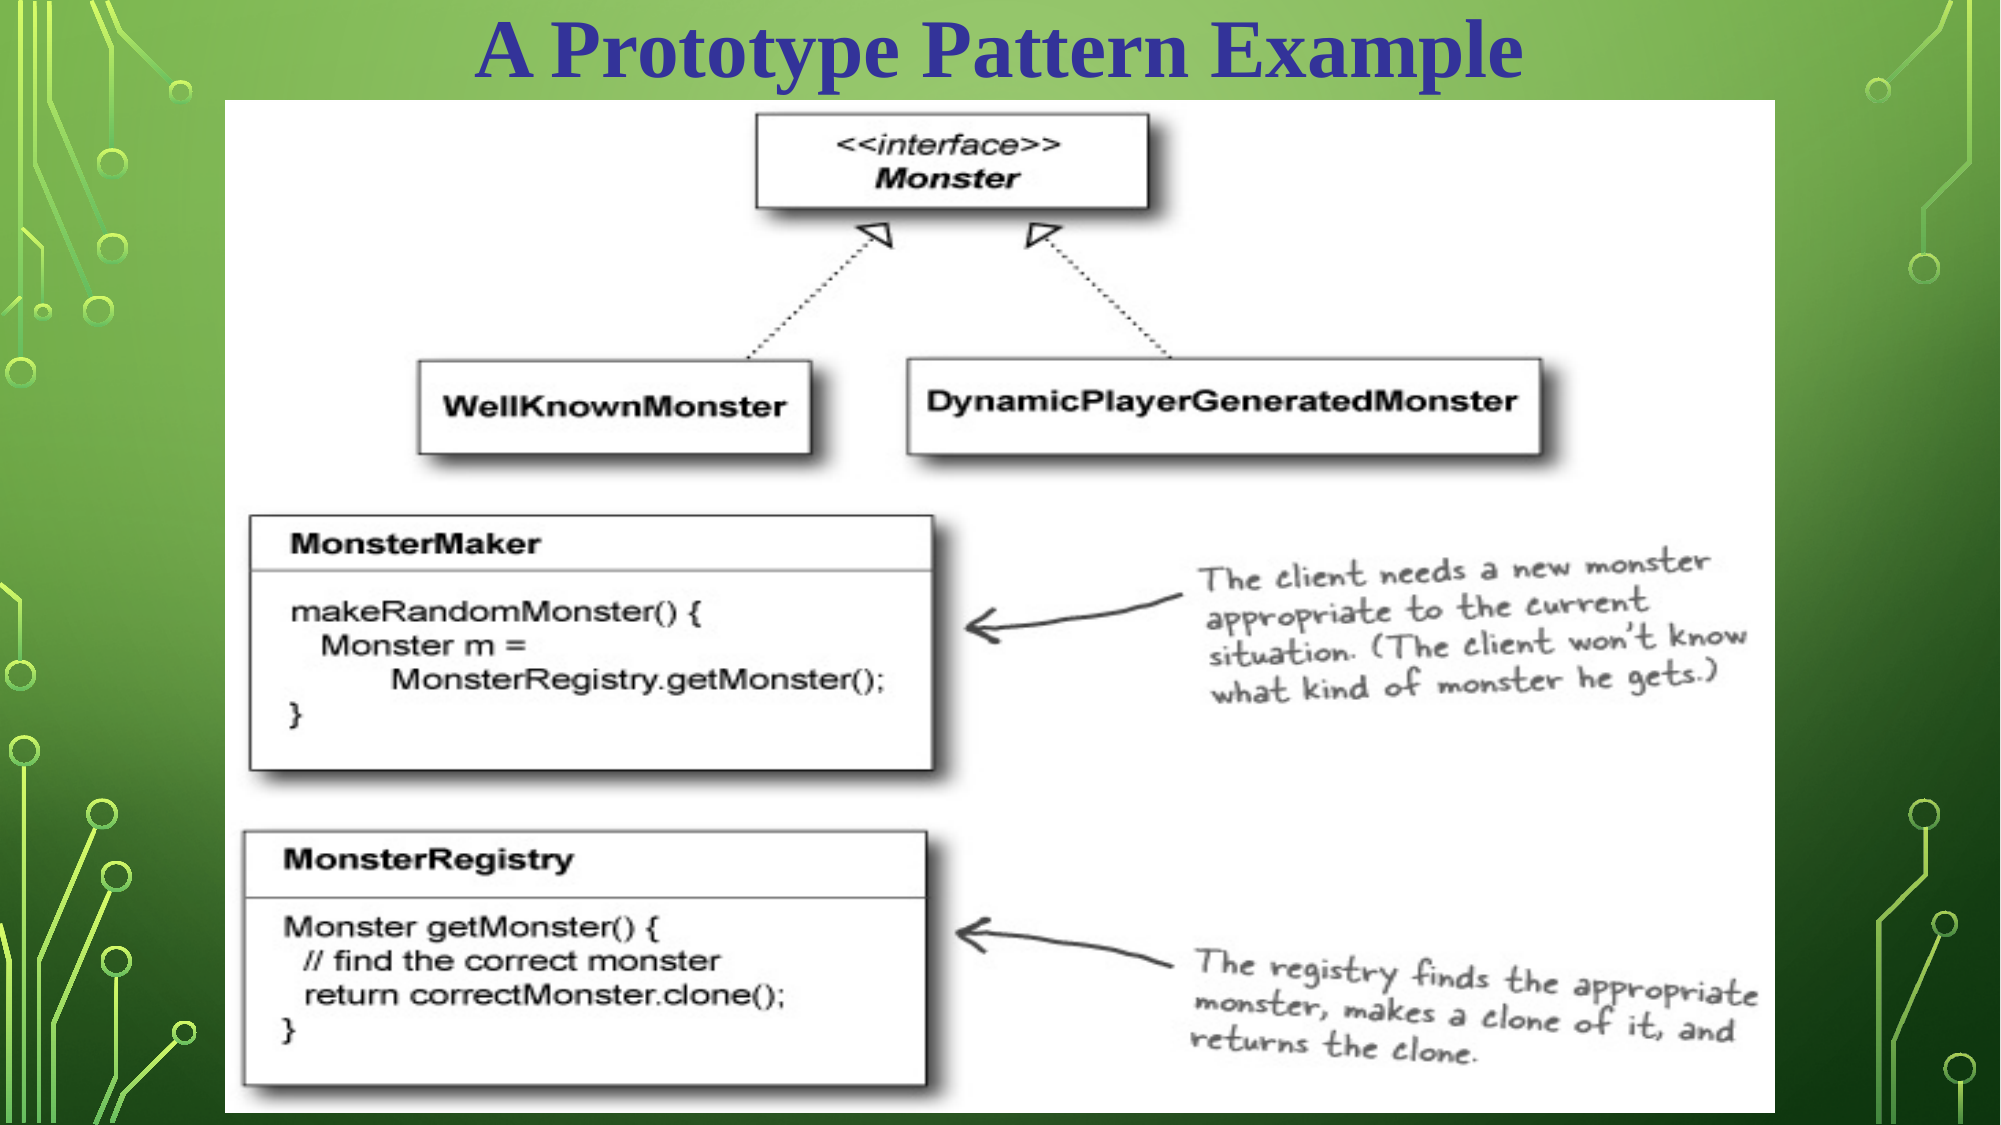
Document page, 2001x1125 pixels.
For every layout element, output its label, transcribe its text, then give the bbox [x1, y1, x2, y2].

text_box A Prototype Pattern Example [66, 0, 1934, 102]
picture [224, 100, 1776, 1113]
